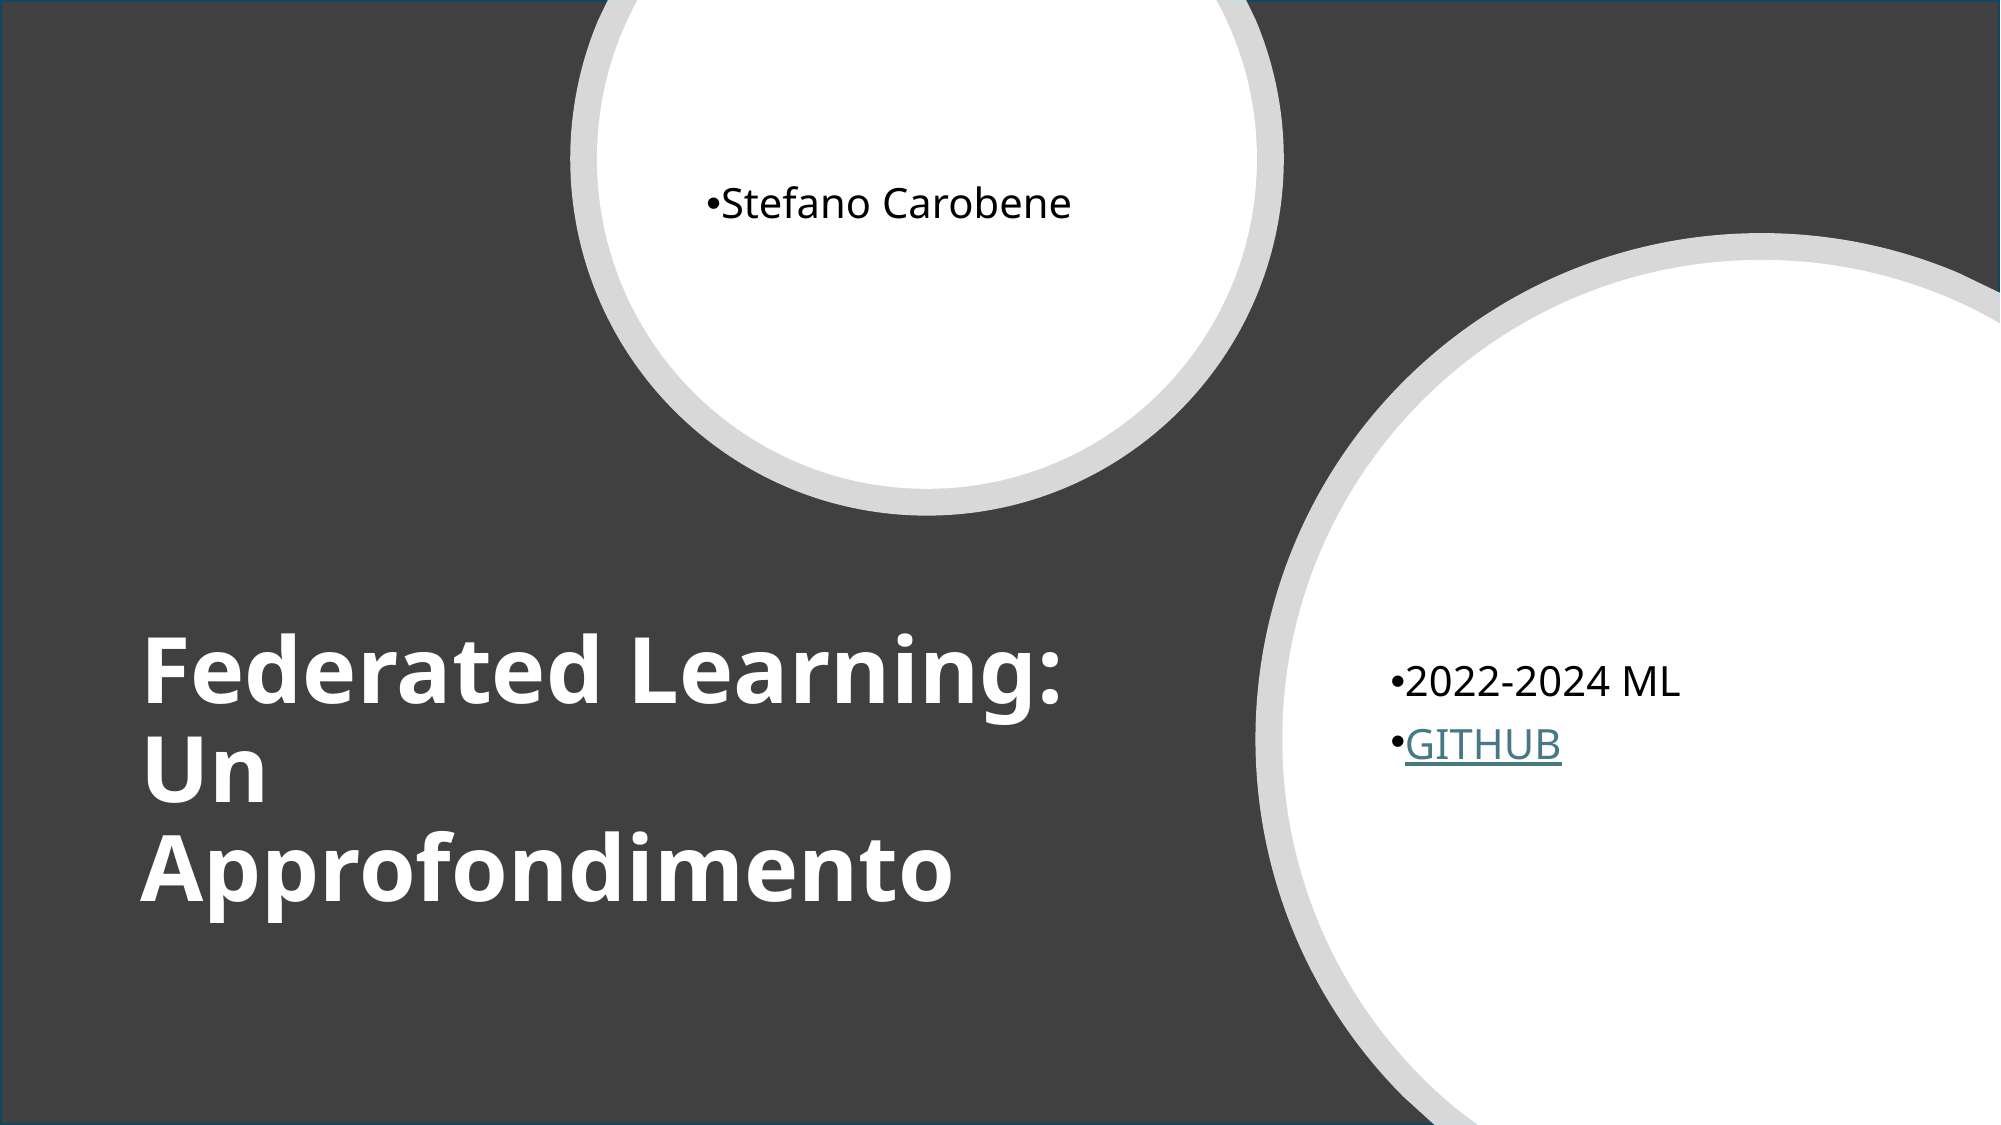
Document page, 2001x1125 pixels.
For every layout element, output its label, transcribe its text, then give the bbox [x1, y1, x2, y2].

text_box [1253, 231, 2000, 1125]
text_box [1280, 258, 2000, 1125]
text_box [568, 0, 1286, 518]
subtitle Stefano Carobene [691, 58, 1164, 353]
text_box 2022-2024 ML GITHUB [1375, 515, 1946, 972]
title Federated Learning: Un Approfondimento [125, 574, 1119, 972]
text_box [595, 0, 1259, 491]
text_box [0, 0, 2000, 1125]
